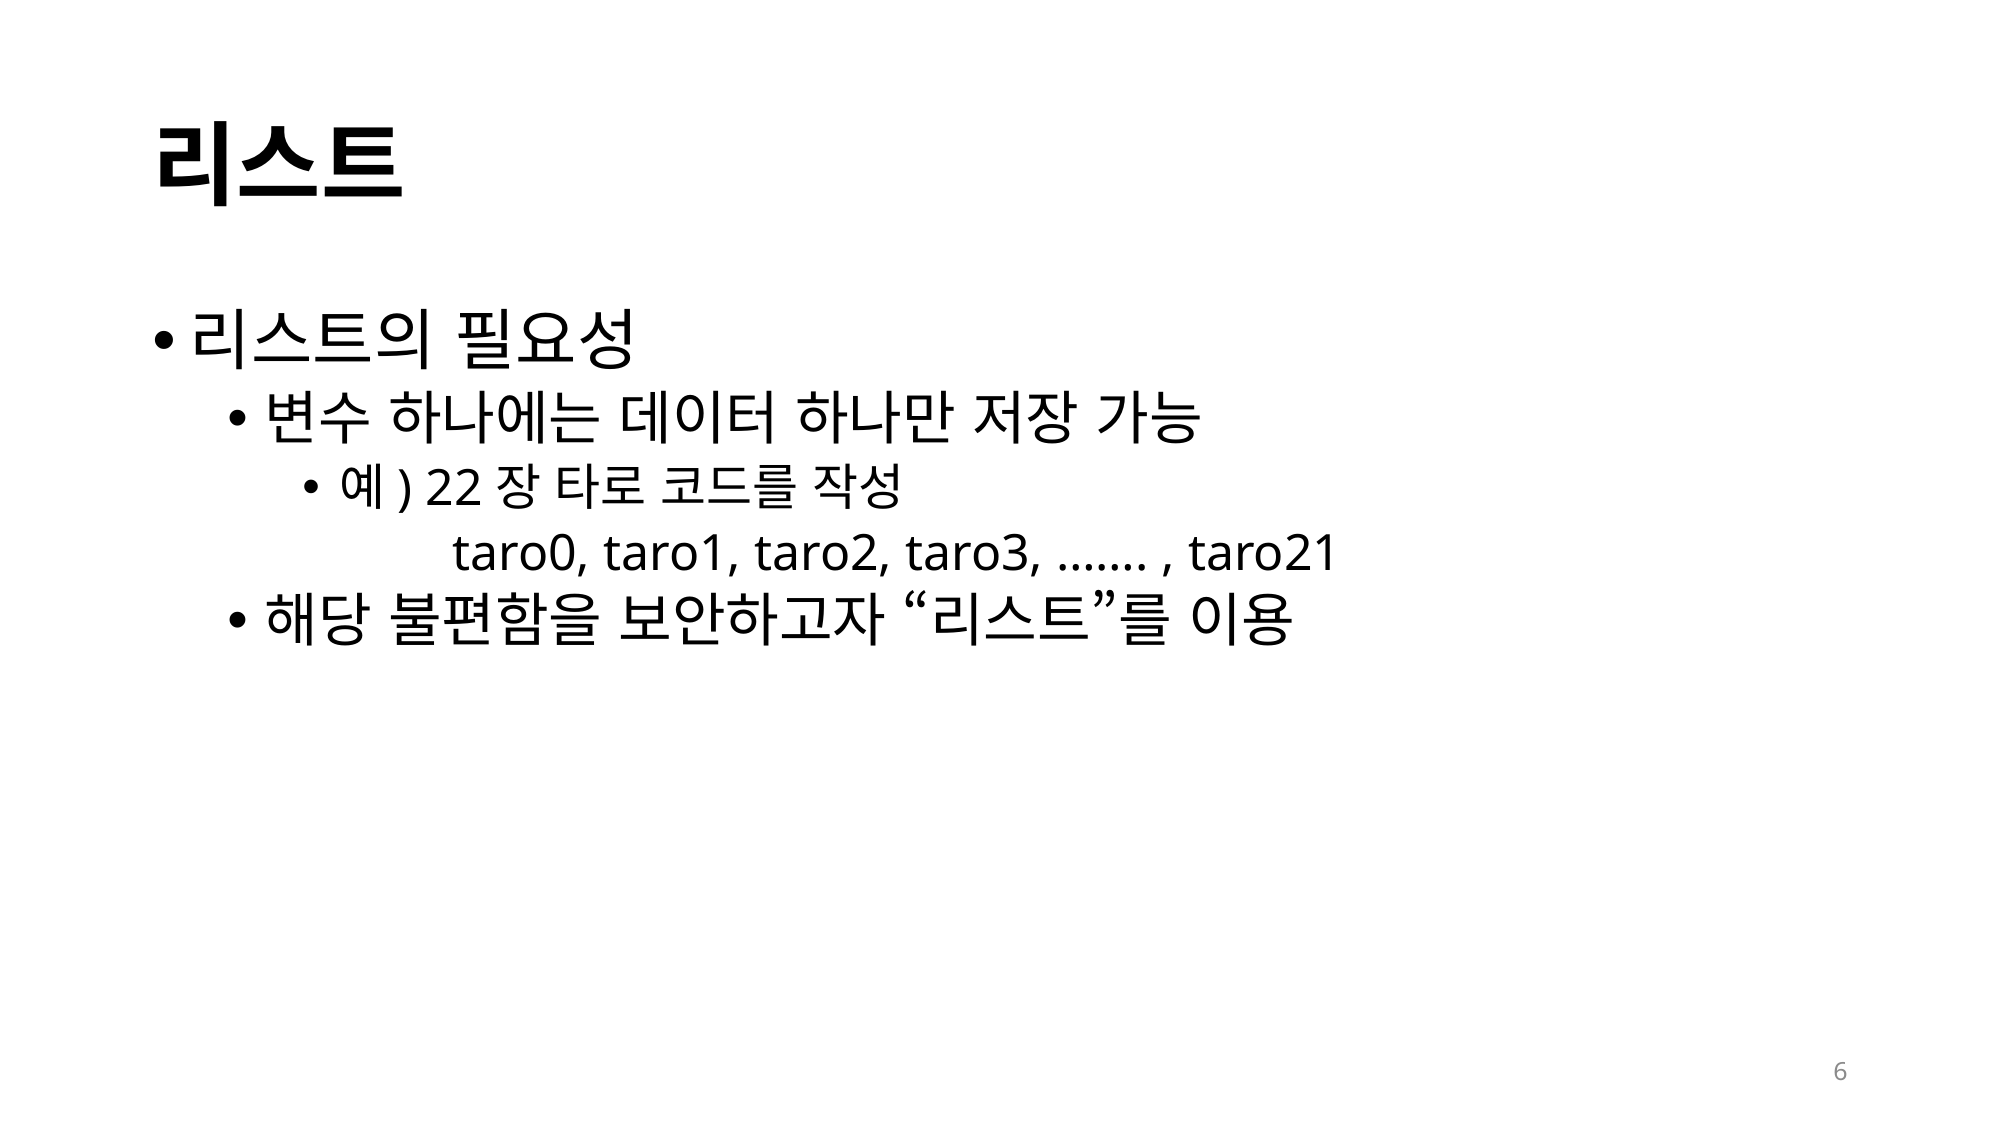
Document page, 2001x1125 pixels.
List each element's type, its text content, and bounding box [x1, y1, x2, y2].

list 리스트의 필요성 변수 하나에는 데이터 하나만 저장 가능 예) 22장 타로 코드를 작성 taro0, taro1, taro2, taro3, ……. , taro21 해당 불편함을 보안하고자 “리스트”를 이용 [137, 299, 1863, 1014]
title 리스트 [137, 59, 1863, 278]
slide_number 6 [1412, 1042, 1863, 1103]
